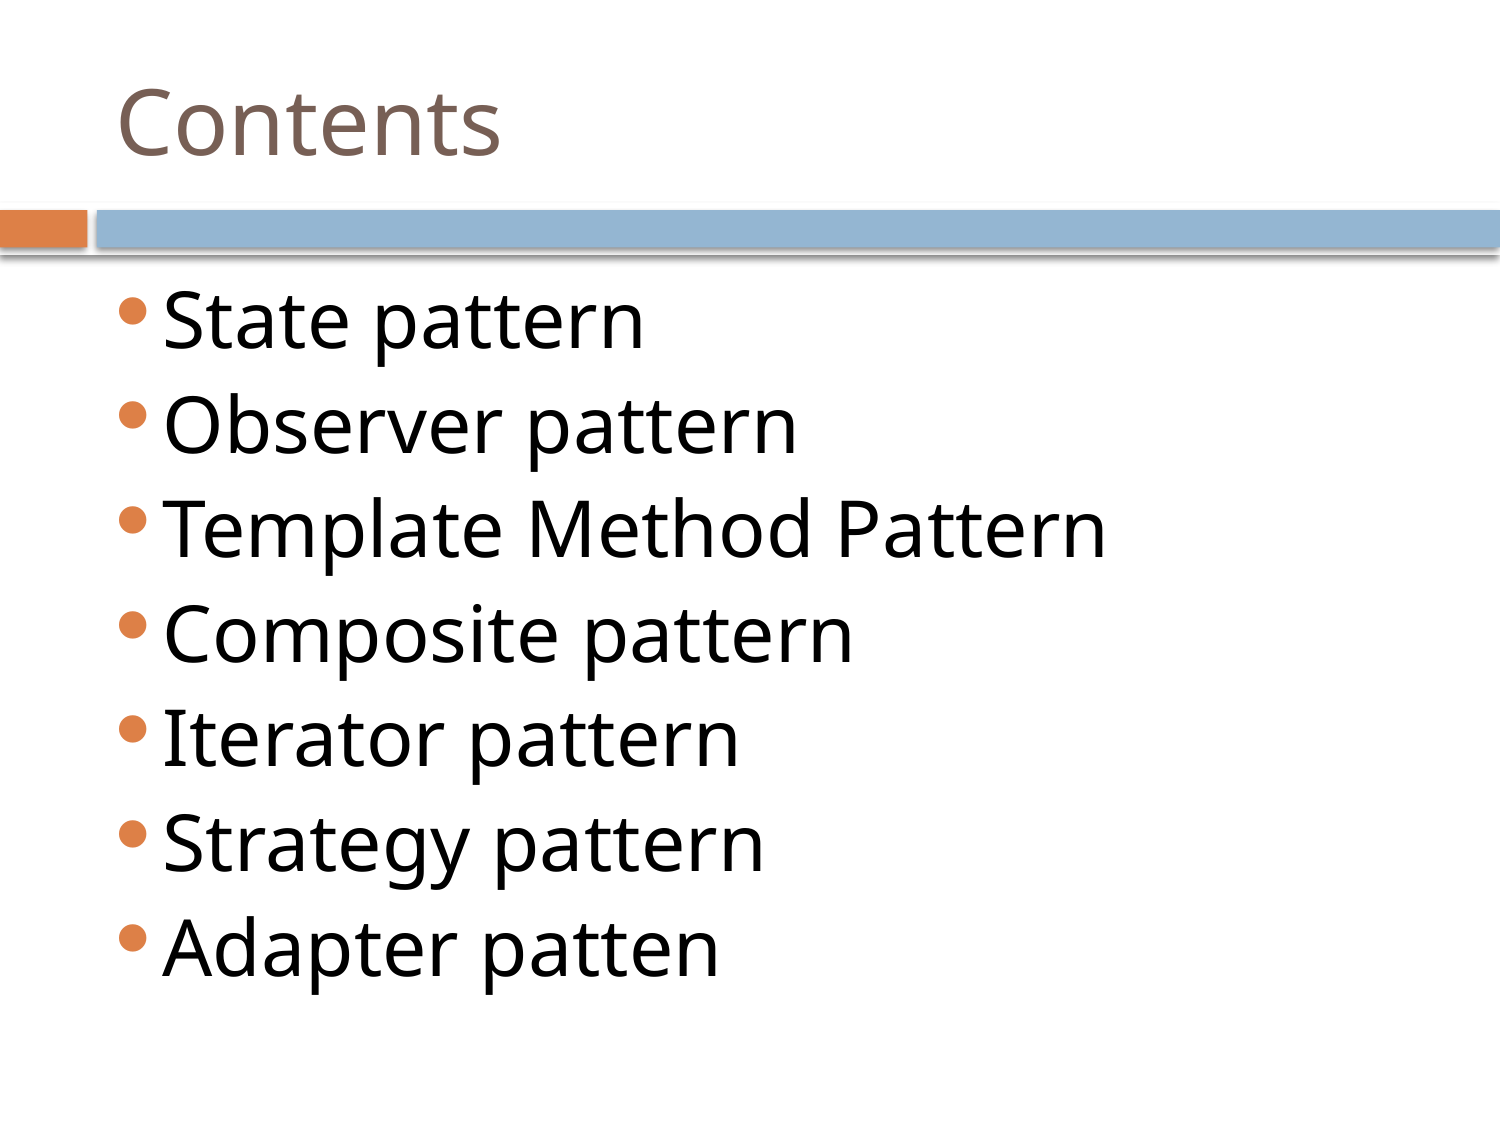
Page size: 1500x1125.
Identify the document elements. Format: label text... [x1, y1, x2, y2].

list State pattern Observer pattern Template Method Pattern Composite pattern Iterator pattern Strategy pattern Adapter patten [100, 262, 1438, 1000]
title Contents [100, 37, 1438, 200]
